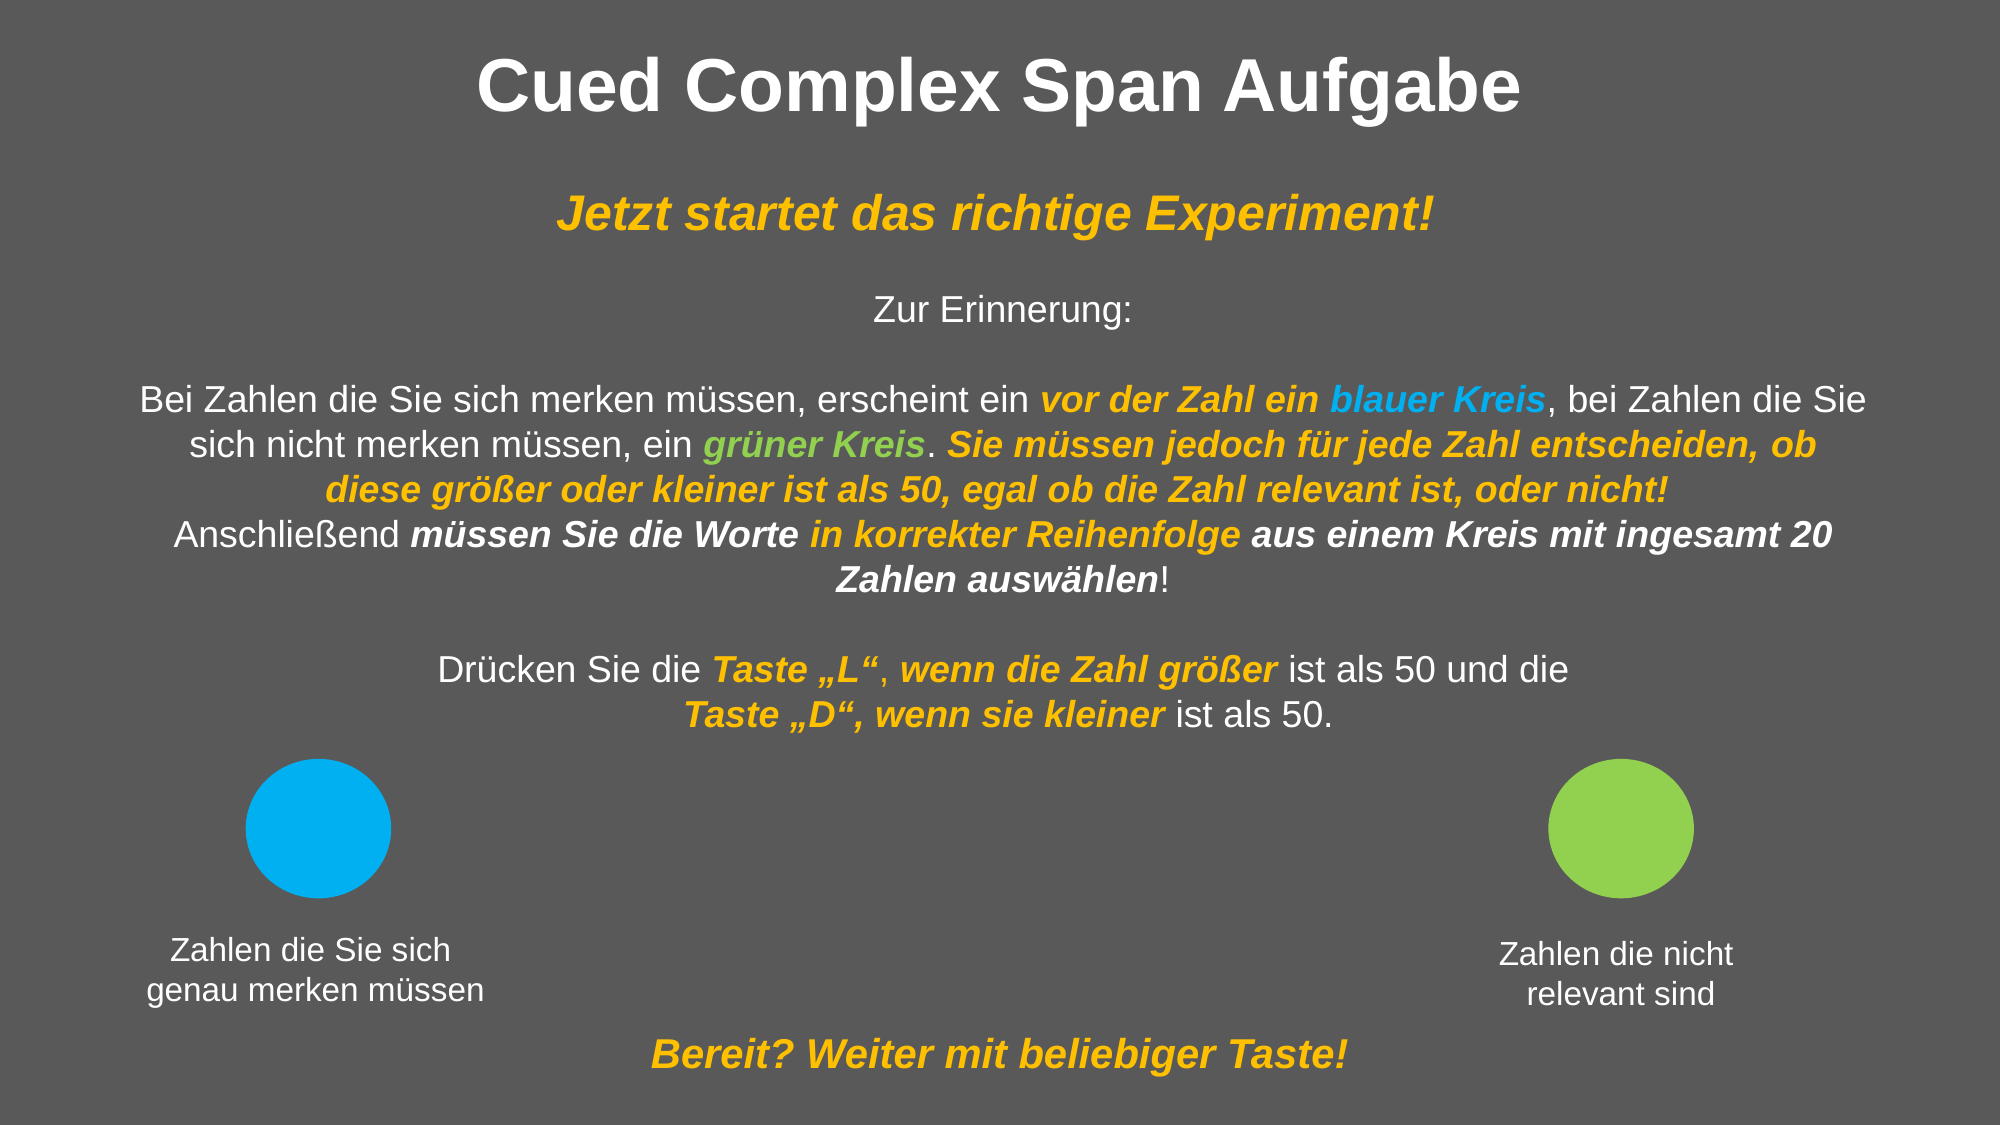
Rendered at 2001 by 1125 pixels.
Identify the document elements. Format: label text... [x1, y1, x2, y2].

text_box [244, 757, 393, 900]
text_box [1547, 757, 1695, 900]
text_box Jetzt startet das richtige Experiment! Zur Erinnerung: Bei Zahlen die Sie sich merken müssen, erscheint ein vor der Zahl ein blauer Kreis, bei Zahlen die Sie sich nicht merken müssen, ein grüner Kreis. Sie müssen jedoch für jede Zahl entscheiden, ob diese größer oder kleiner ist als 50, egal ob die Zahl relevant ist, oder nicht! Anschließend müssen Sie die Worte in korrekter Reihenfolge aus einem Kreis mit ingesamt 20 Zahlen auswählen! Drücken Sie die Taste „L“, wenn die Zahl größer ist als 50 und die Taste „D“, wenn sie kleiner ist als 50. [121, 173, 1885, 833]
text_box Bereit? Weiter mit beliebiger Taste! [499, 1019, 1500, 1085]
text_box Zahlen die nicht relevant sind [1344, 924, 1898, 1020]
text_box Cued Complex Span Aufgabe [461, 29, 1539, 135]
text_box Zahlen die Sie sich genau merken müssen [38, 920, 593, 1016]
